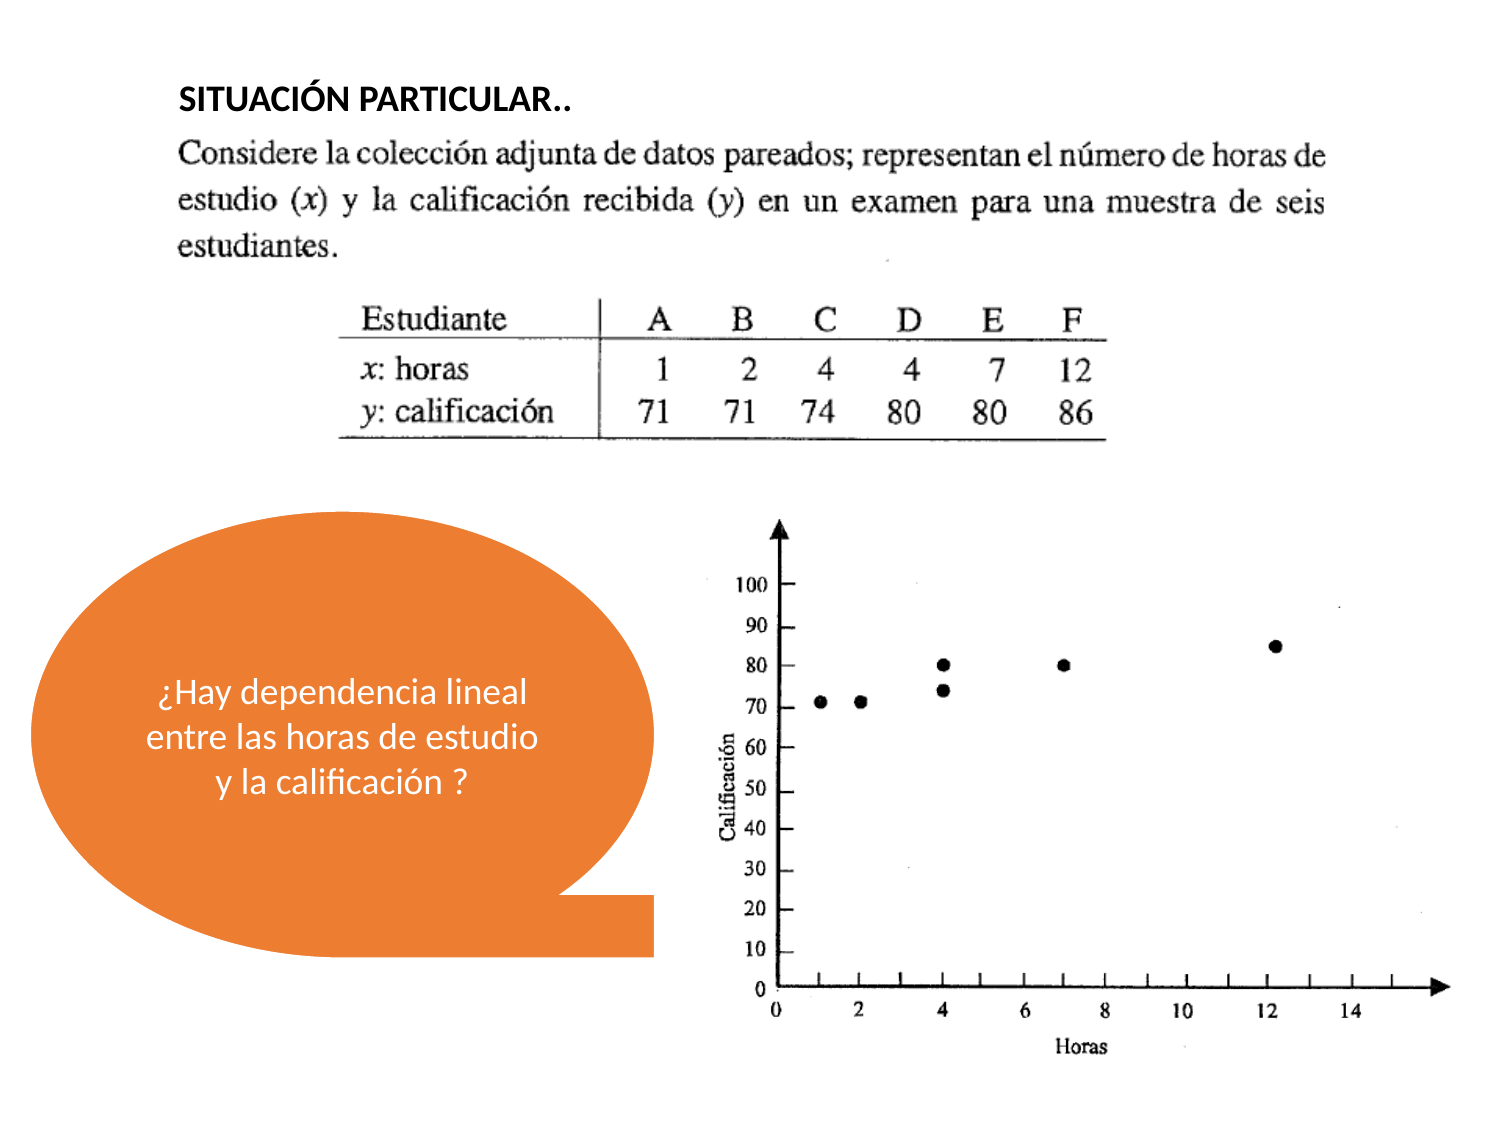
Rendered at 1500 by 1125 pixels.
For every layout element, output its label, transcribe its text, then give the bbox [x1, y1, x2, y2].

text_box SITUACIÓN PARTICULAR.. [163, 66, 703, 127]
picture [702, 510, 1475, 1064]
picture [165, 124, 1338, 450]
text_box ¿Hay dependencia lineal entre las horas de estudio y la calificación ? [27, 508, 658, 961]
